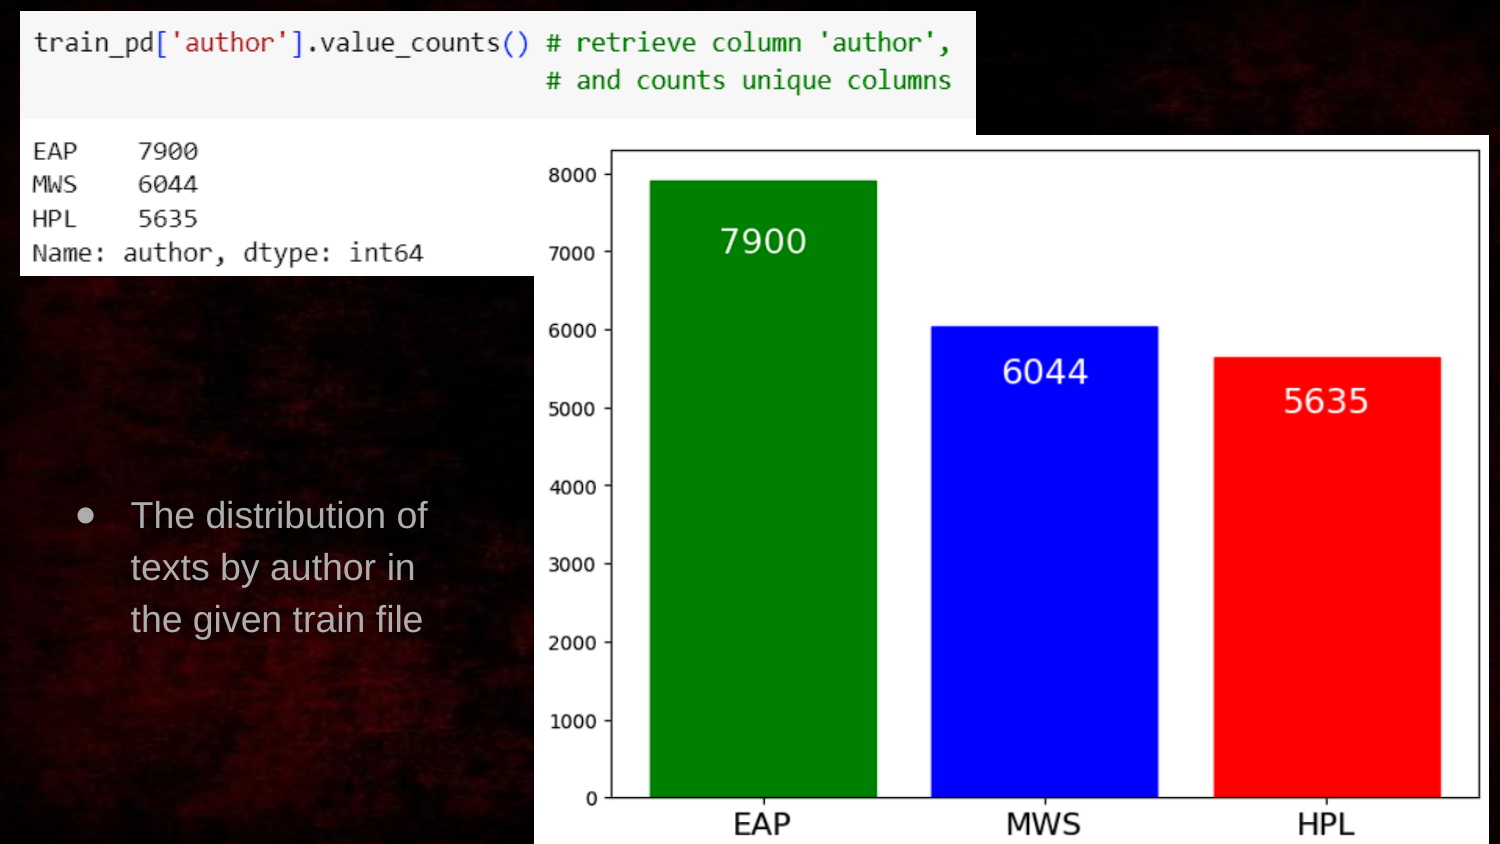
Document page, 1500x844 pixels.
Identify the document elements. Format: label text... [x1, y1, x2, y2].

list The distribution of texts by author in the given train file [40, 469, 482, 672]
picture [0, 0, 1500, 844]
